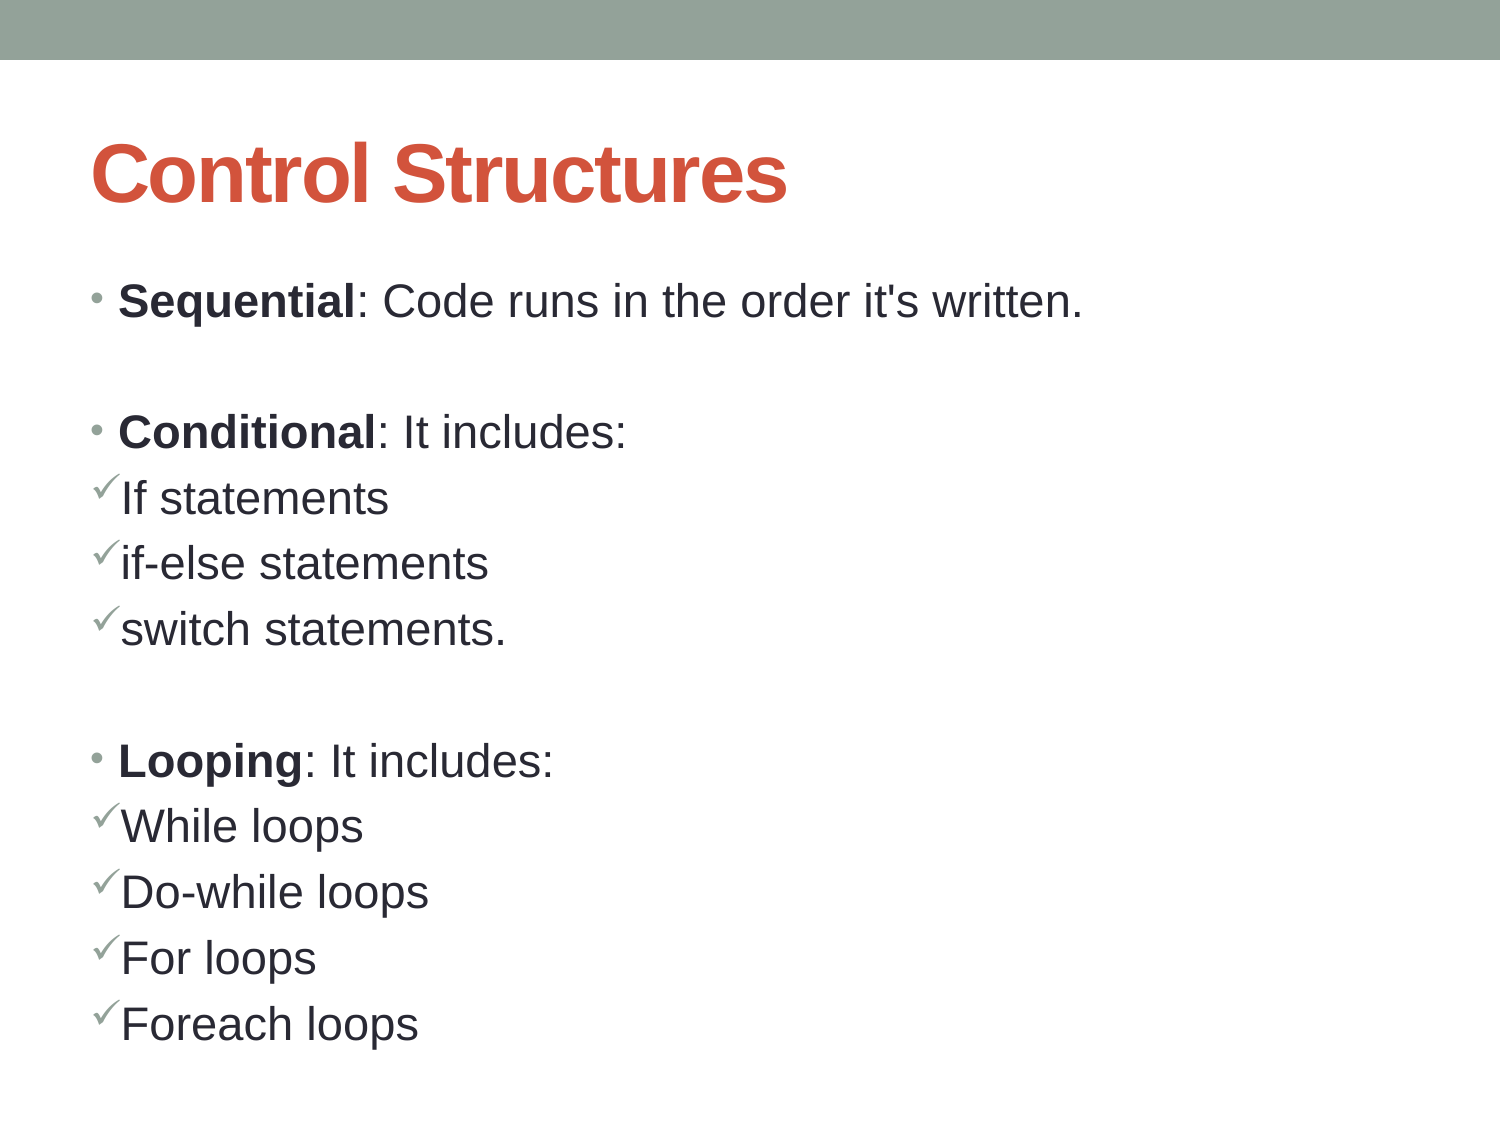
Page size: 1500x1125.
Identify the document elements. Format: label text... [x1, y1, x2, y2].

list Sequential: Code runs in the order it's written. Conditional: It includes: If statements if-else statements switch statements. Looping: It includes: While loops Do-while loops For loops Foreach loops [75, 262, 1425, 1063]
title Control Structures [75, 87, 1425, 250]
